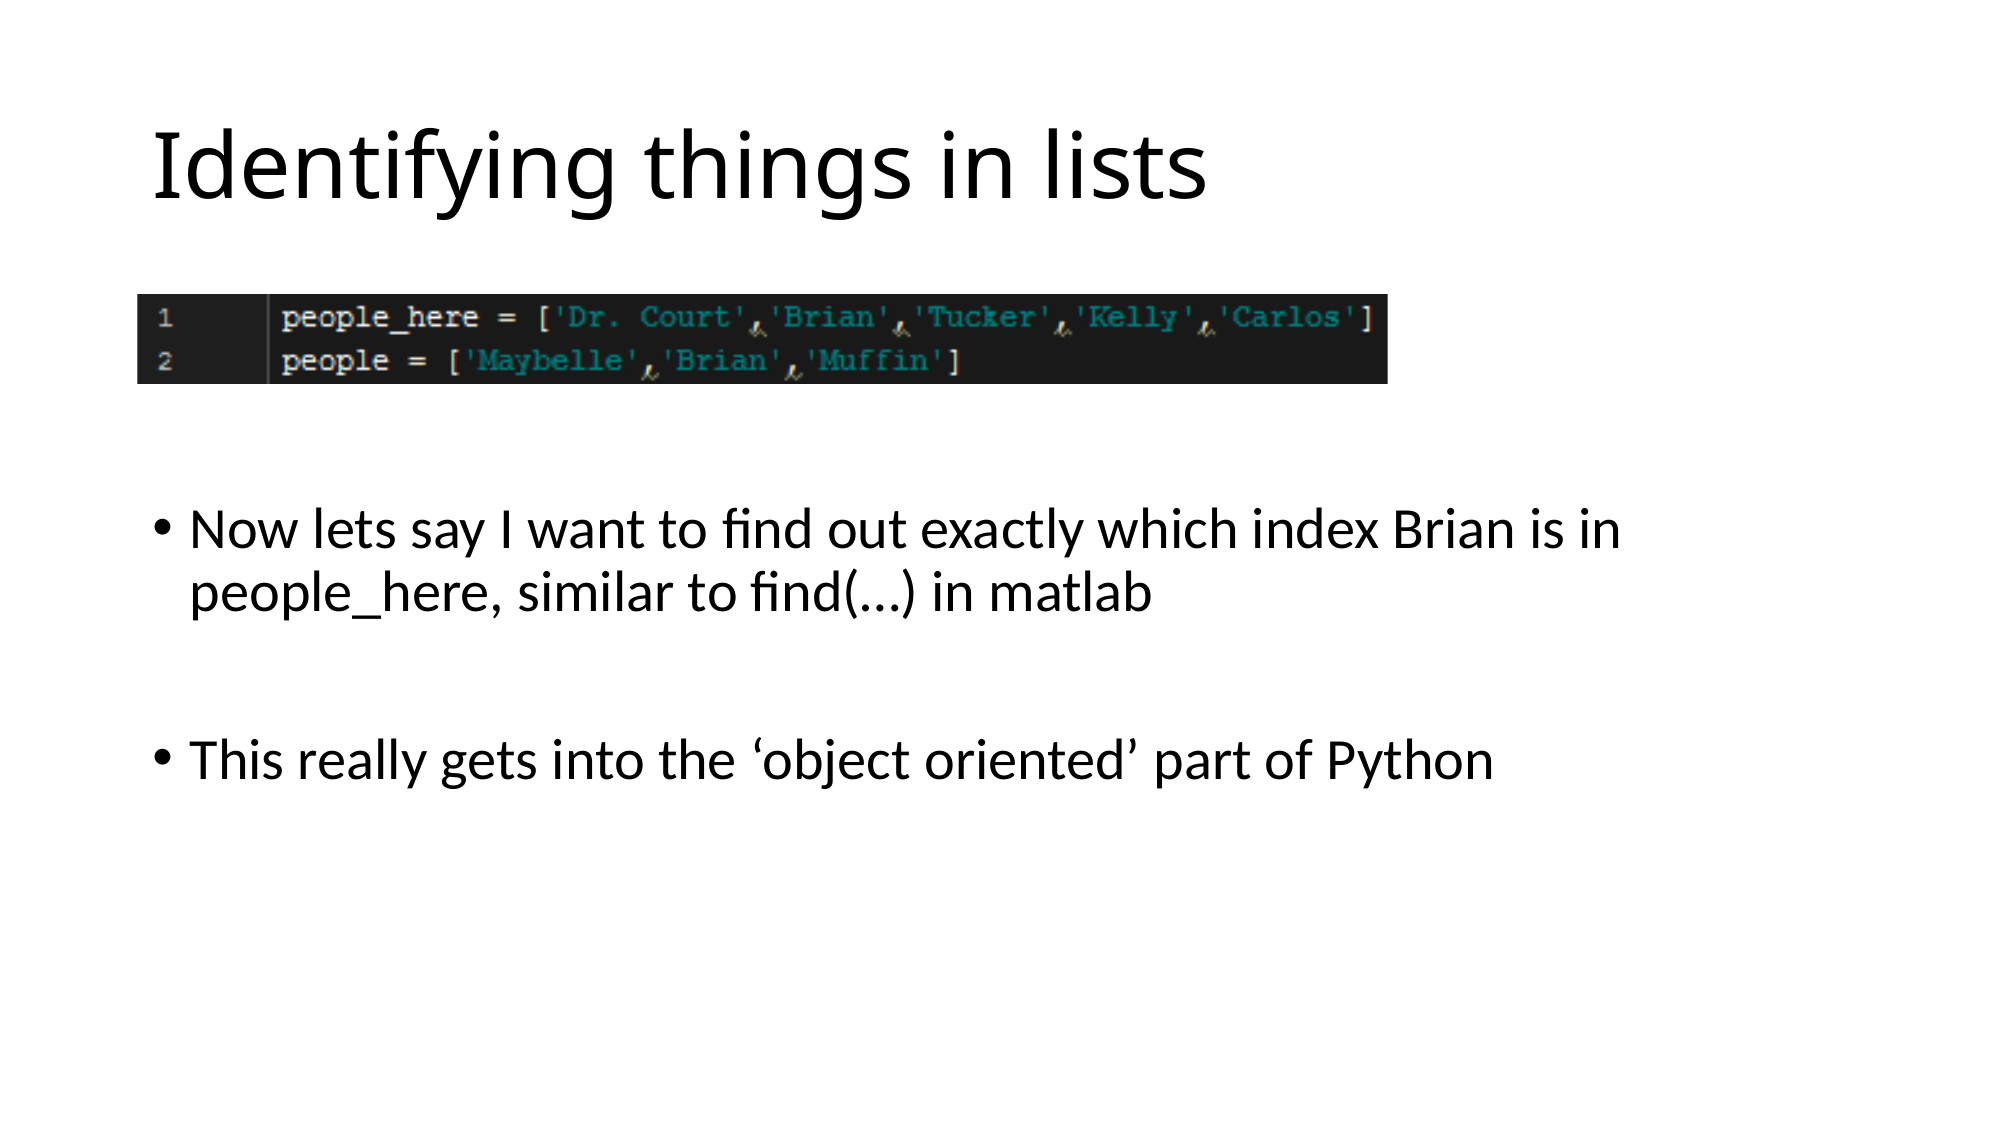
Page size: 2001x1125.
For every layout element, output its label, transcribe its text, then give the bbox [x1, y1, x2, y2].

title Identifying things in lists [137, 59, 1863, 278]
list Now lets say I want to find out exactly which index Brian is in people_here, similar to find(…) in matlab This really gets into the ‘object oriented’ part of Python [137, 400, 1863, 1108]
picture [137, 294, 1388, 384]
